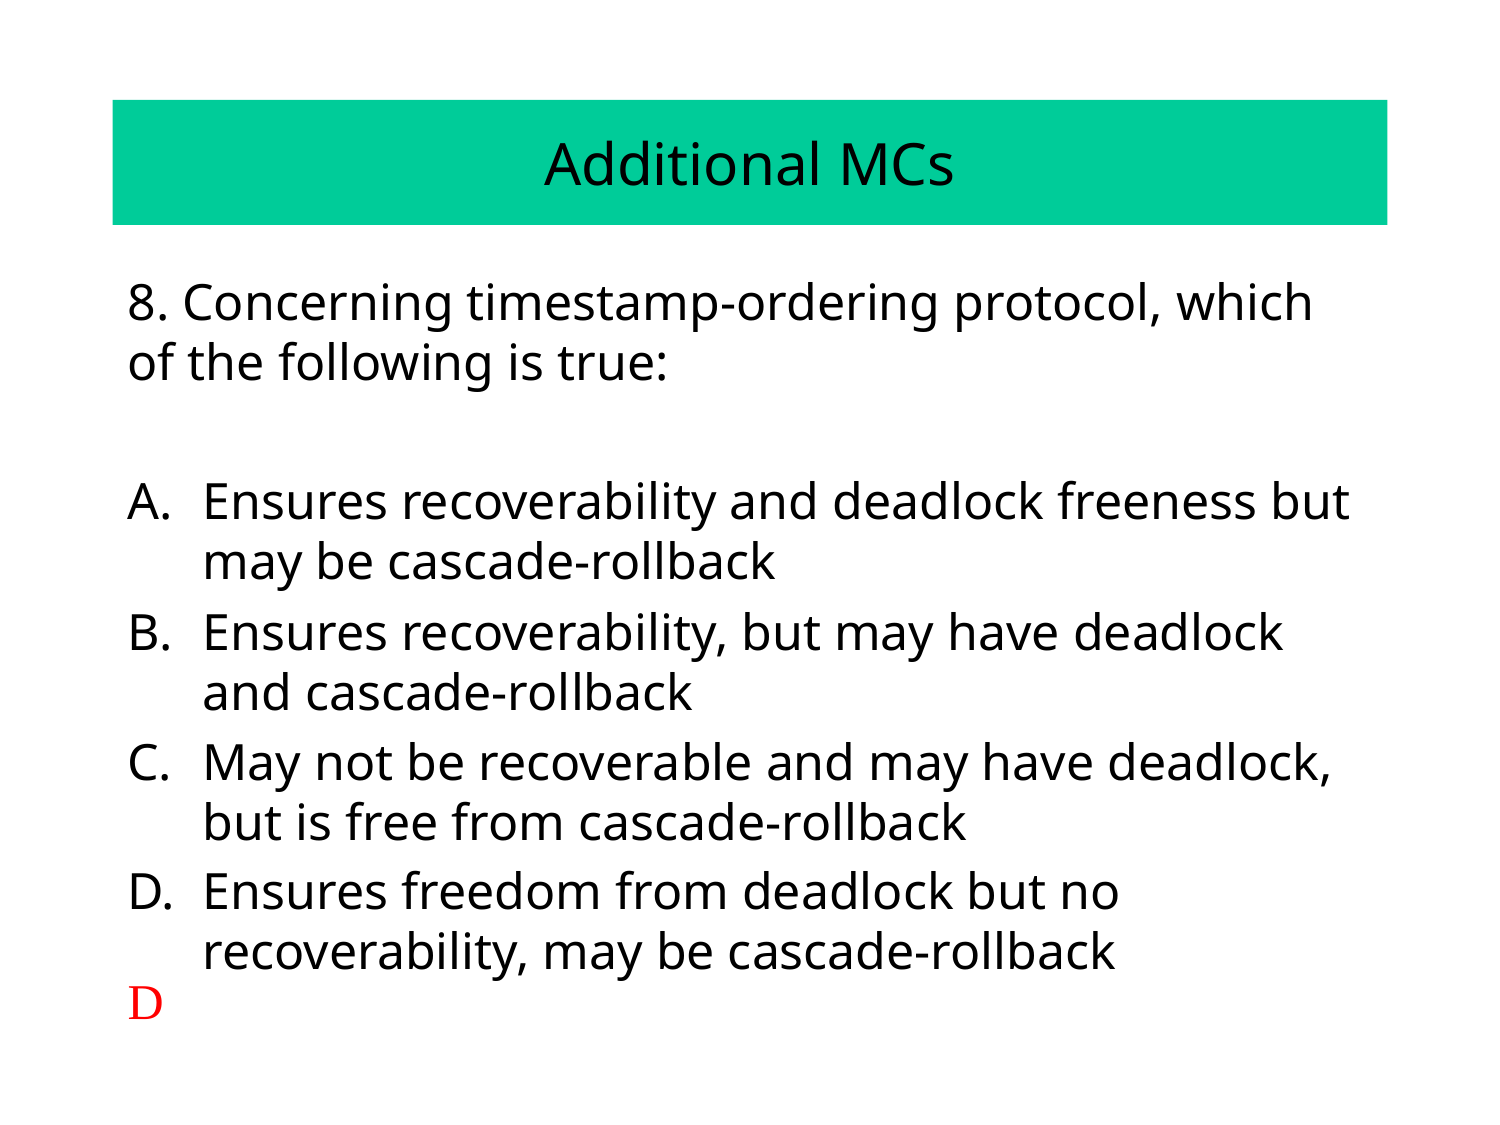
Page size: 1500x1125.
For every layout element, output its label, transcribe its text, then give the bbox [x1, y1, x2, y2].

list 8. Concerning timestamp-ordering protocol, which of the following is true: Ensures recoverability and deadlock freeness but may be cascade-rollback Ensures recoverability, but may have deadlock and cascade-rollback May not be recoverable and may have deadlock, but is free from cascade-rollback Ensures freedom from deadlock but no recoverability, may be cascade-rollback [112, 262, 1388, 988]
title Additional MCs [112, 99, 1388, 225]
text_box D [112, 962, 179, 1038]
